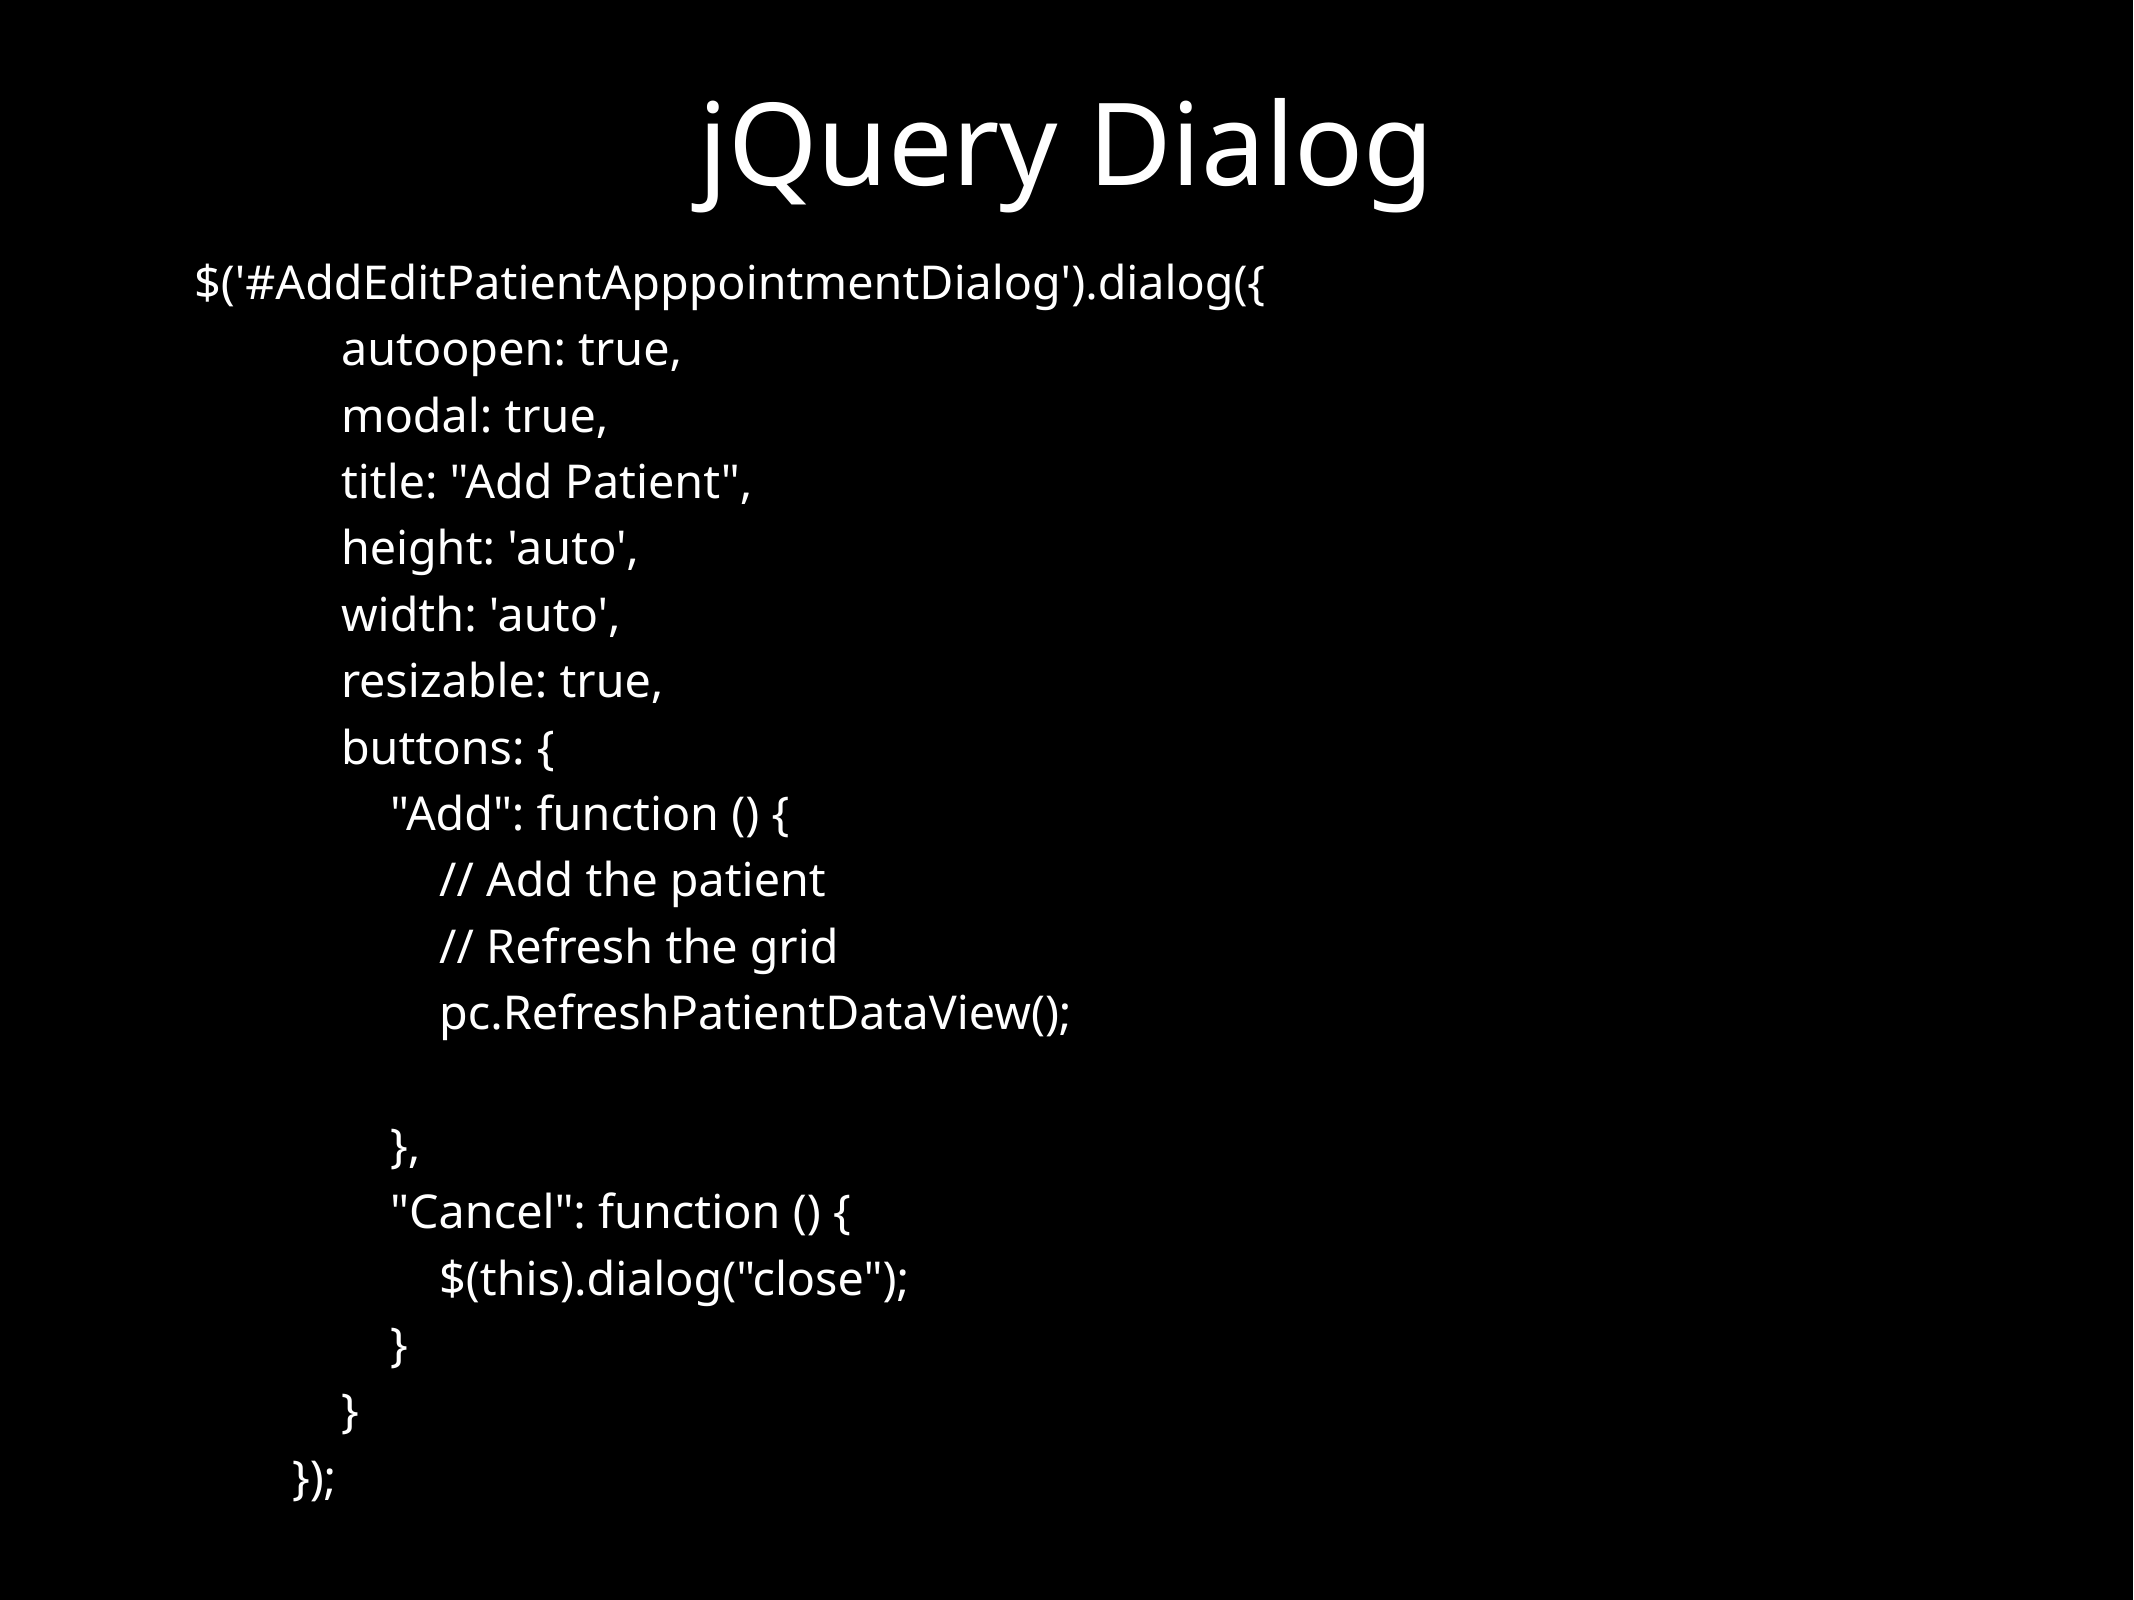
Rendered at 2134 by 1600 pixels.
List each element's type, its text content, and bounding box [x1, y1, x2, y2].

title jQuery Dialog [155, 41, 1978, 237]
list $('#AddEditPatientApppointmentDialog').dialog({ autoopen: true, modal: true, title: "Add Patient", height: 'auto', width: 'auto', resizable: true, buttons: { "Add": function () { // Add the patient // Refresh the grid pc.RefreshPatientDataView(); }, "Cancel": function () { $(this).dialog("close"); } } }); [185, 243, 1901, 1572]
